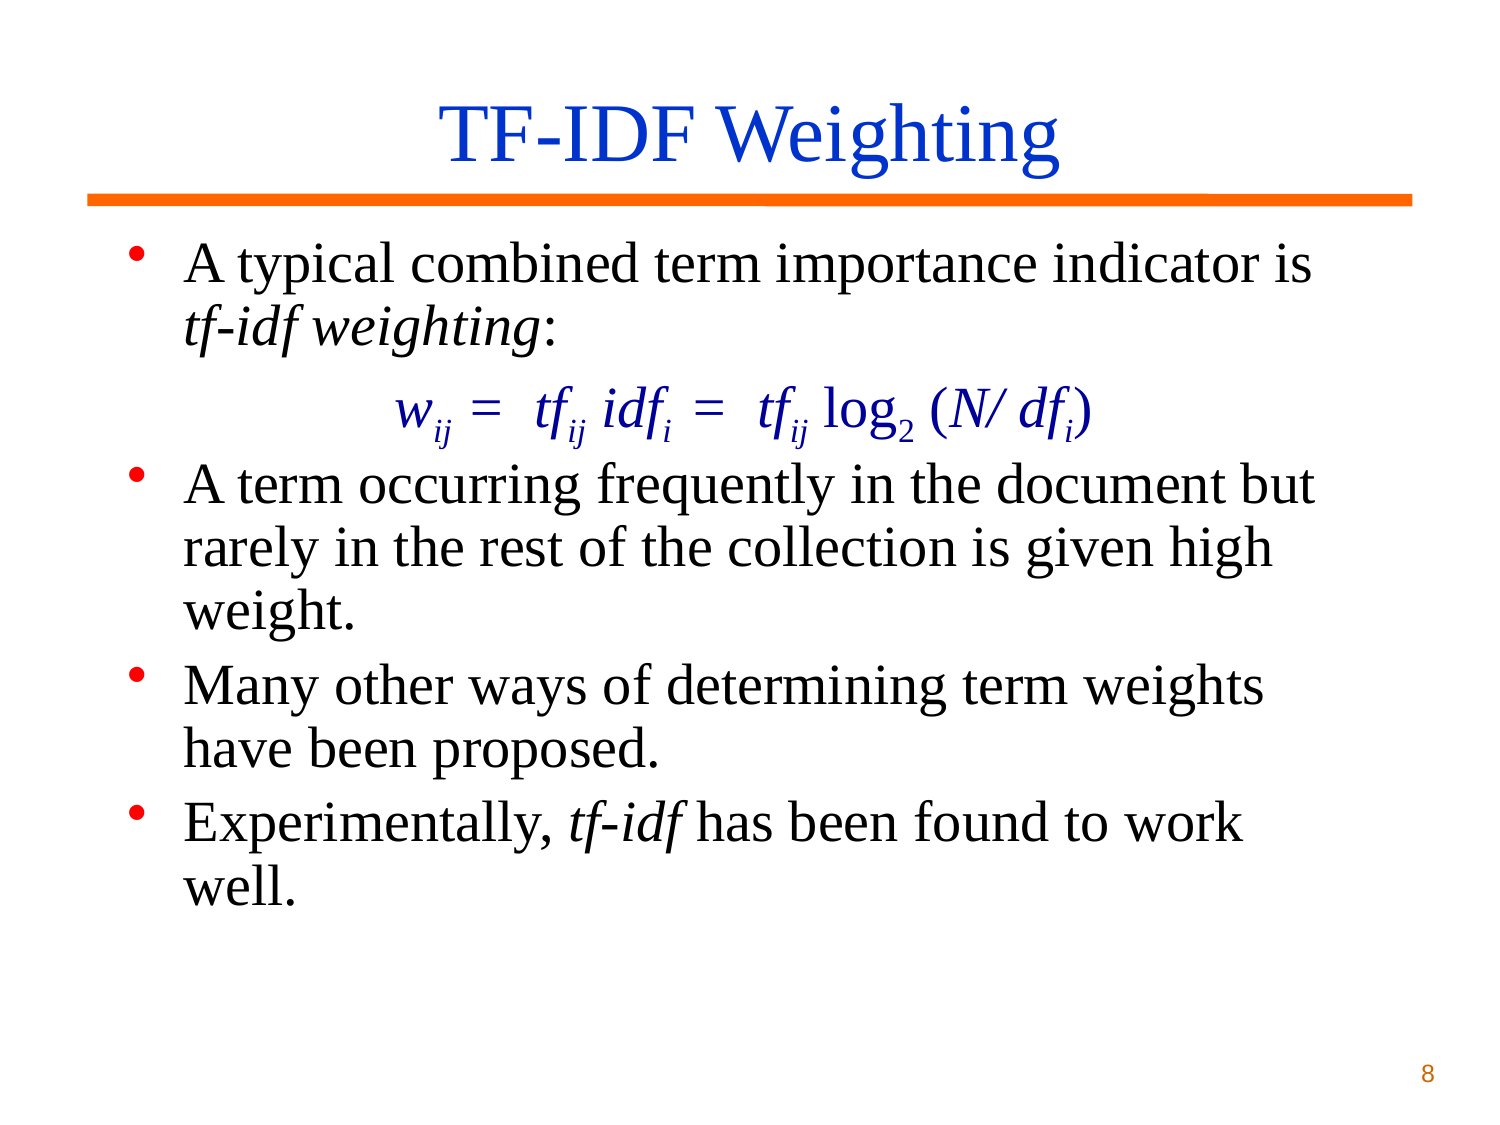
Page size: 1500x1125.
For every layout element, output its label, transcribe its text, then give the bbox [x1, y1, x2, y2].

slide_number 8 [1137, 1049, 1451, 1125]
list A typical combined term importance indicator is tf-idf weighting: wij = tfij idfi = tfij log2 (N/ dfi) A term occurring frequently in the document but rarely in the rest of the collection is given high weight. Many other ways of determining term weights have been proposed. Experimentally, tf-idf has been found to work well. [112, 224, 1388, 860]
title TF-IDF Weighting [112, 56, 1388, 200]
